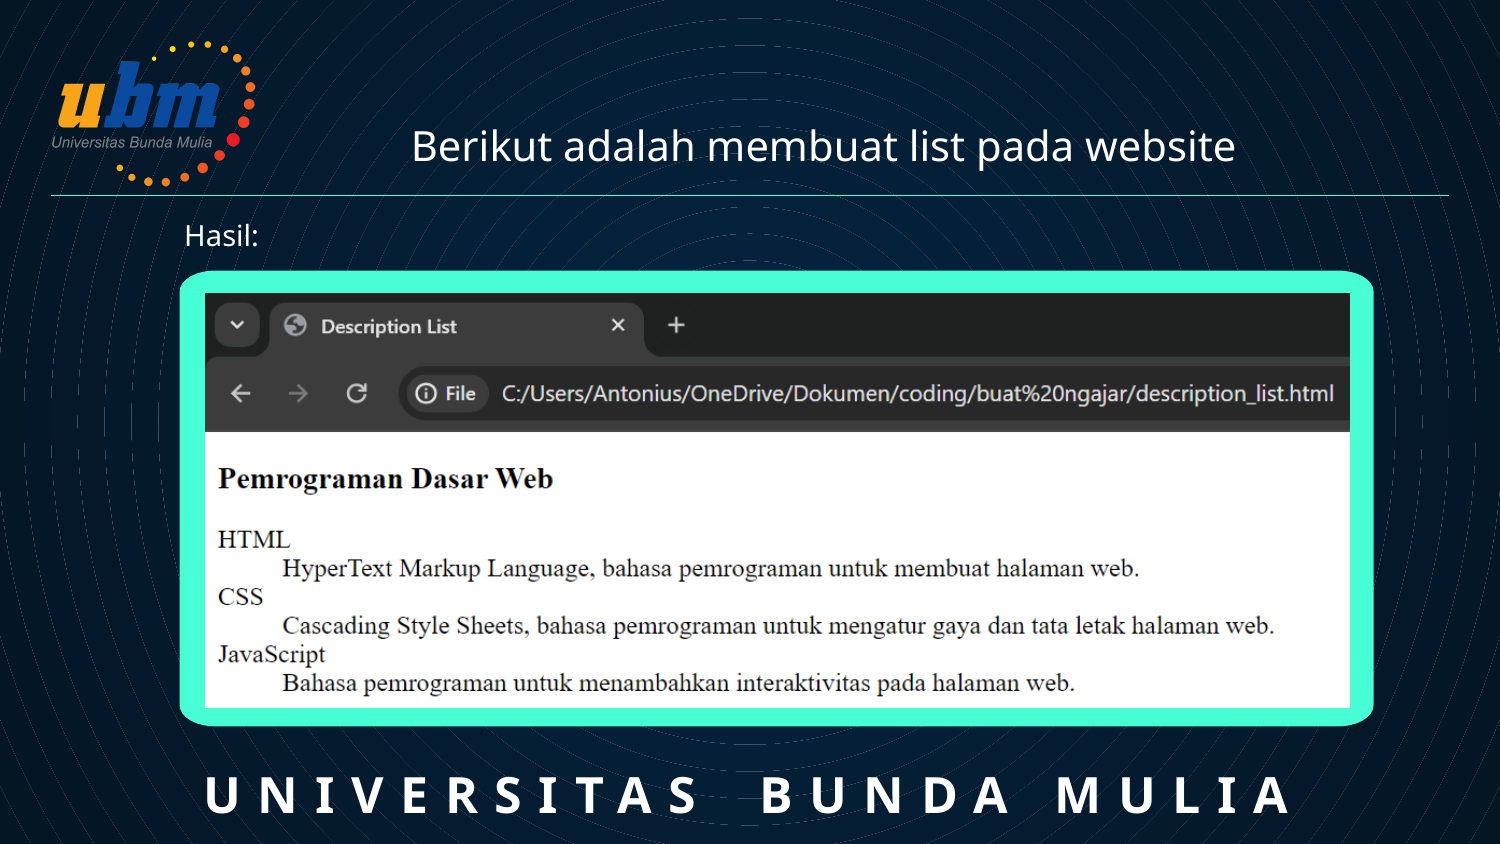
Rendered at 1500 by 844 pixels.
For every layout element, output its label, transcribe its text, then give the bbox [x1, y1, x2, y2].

title Berikut adalah membuat list pada website [264, 85, 1500, 185]
picture [48, 37, 259, 191]
text_box UNIVERSITAS BUNDA MULIA [18, 748, 1474, 828]
text_box Hasil: [169, 209, 321, 260]
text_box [179, 270, 1374, 727]
